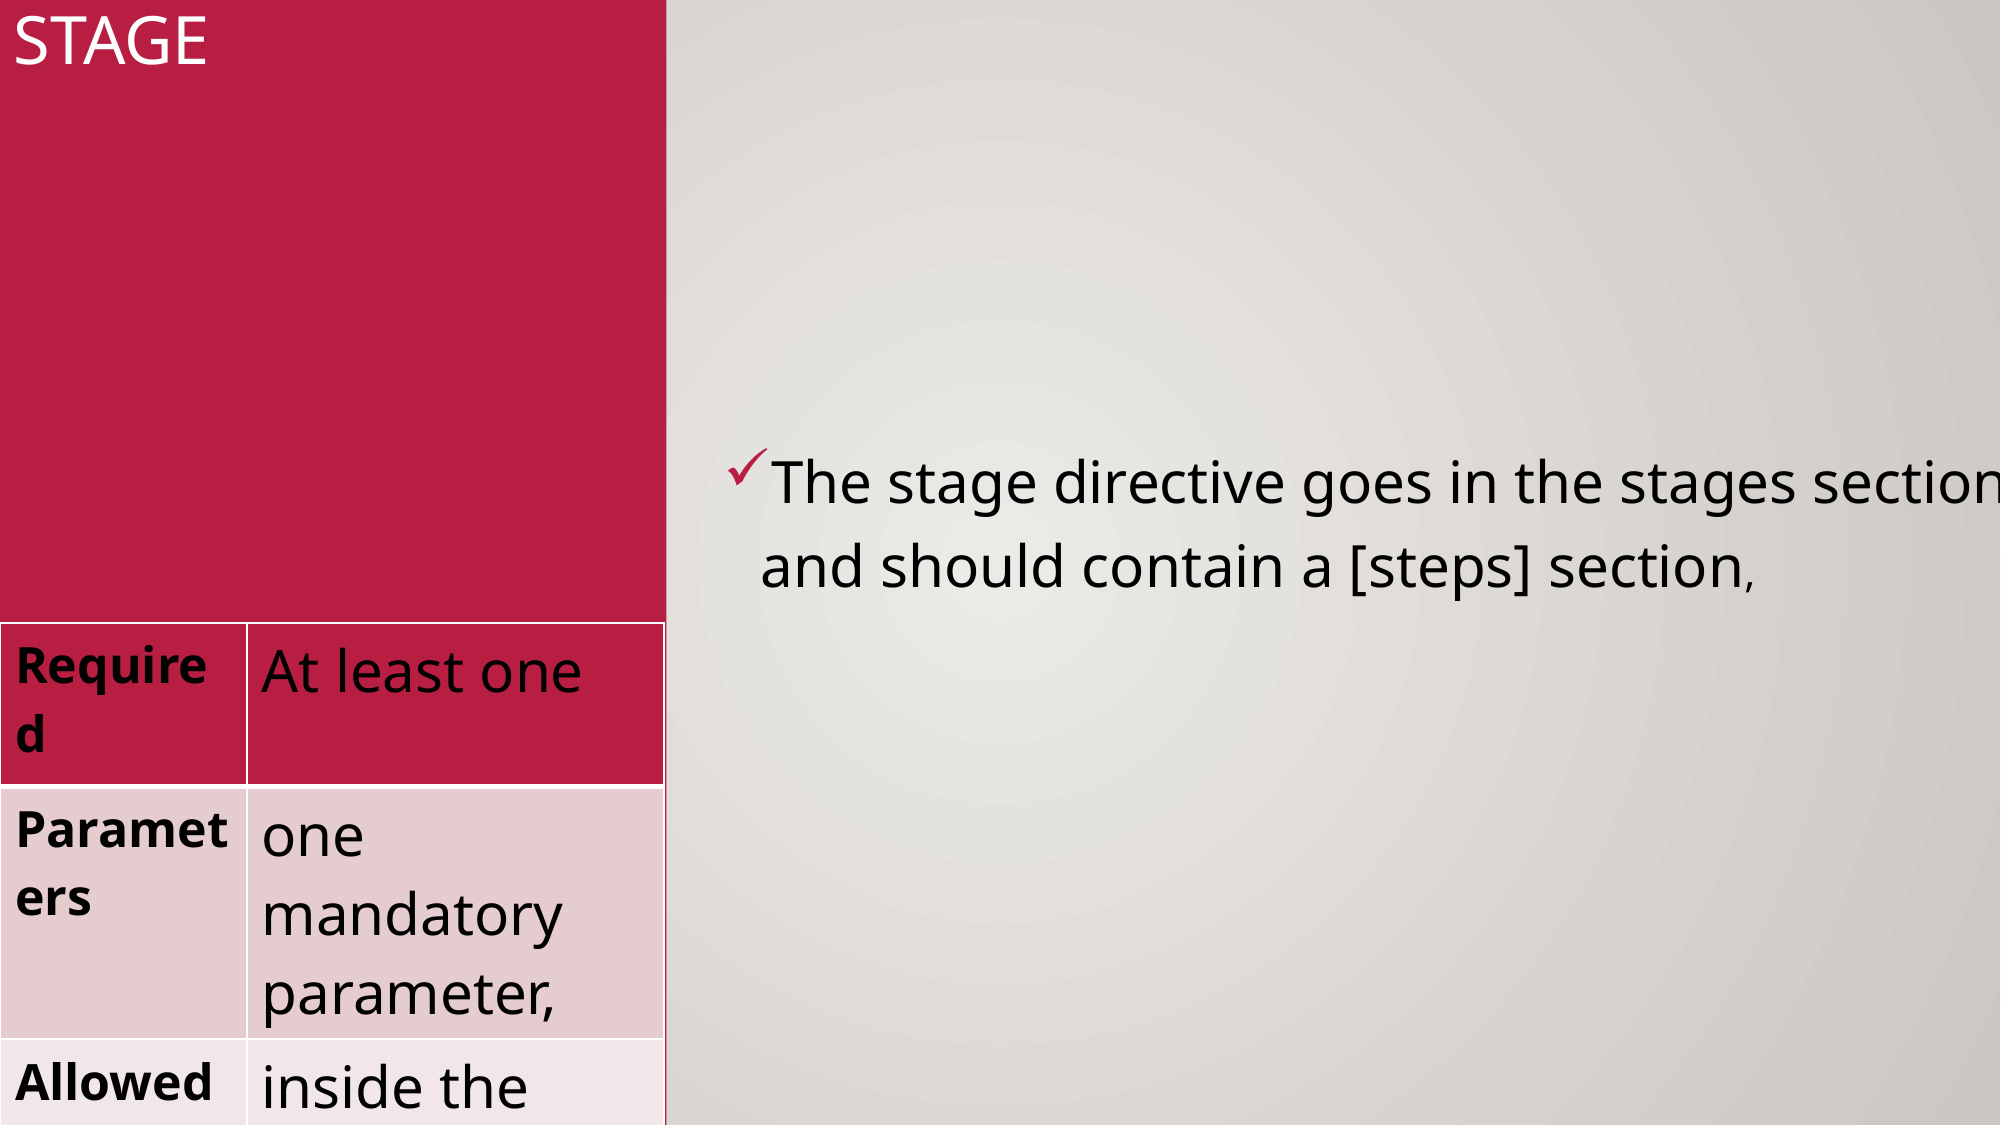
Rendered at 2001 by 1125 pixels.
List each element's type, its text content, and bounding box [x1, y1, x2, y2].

title stage [0, 0, 666, 1125]
table_cell Parameters [1, 789, 246, 1038]
table_cell one mandatory parameter, [248, 789, 663, 1038]
table_cell inside the stages section. [248, 1040, 663, 1125]
table_header At least one [248, 624, 663, 784]
list The stage directive goes in the stages section and should contain a [steps] section, [708, 19, 2000, 1124]
table_header Required [1, 624, 246, 784]
table_cell Allowed [1, 1040, 246, 1125]
text_box [668, 0, 2000, 1125]
